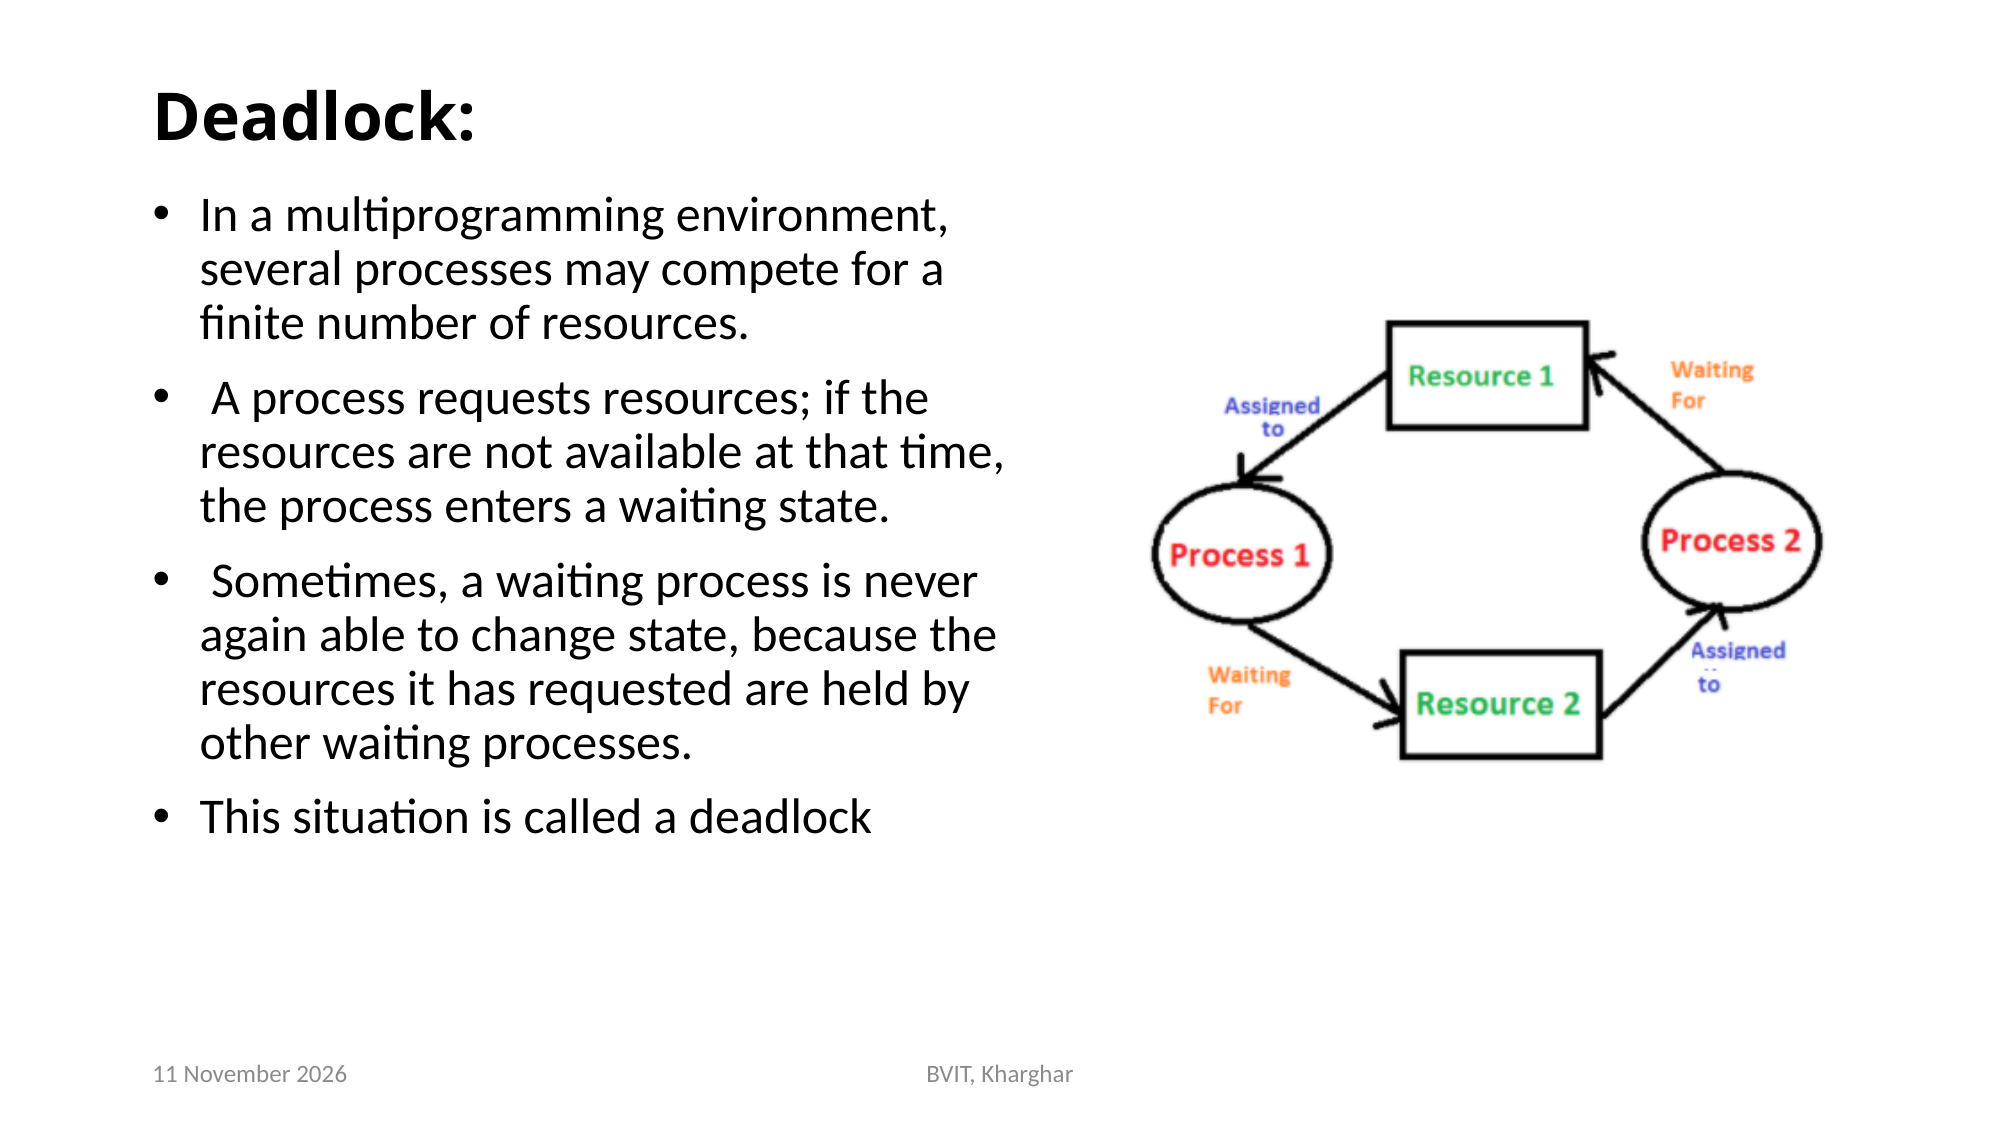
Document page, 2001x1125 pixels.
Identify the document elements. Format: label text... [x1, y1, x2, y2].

title Deadlock: [137, 75, 783, 162]
footer BVIT, Kharghar [662, 1042, 1338, 1103]
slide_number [137, 1042, 588, 1103]
picture [1119, 161, 1863, 962]
list In a multiprogramming environment, several processes may compete for a finite number of resources. A process requests resources; if the resources are not available at that time, the process enters a waiting state. Sometimes, a waiting process is never again able to change state, because the resources it has requested are held by other waiting processes. This situation is called a deadlock [137, 181, 1069, 963]
